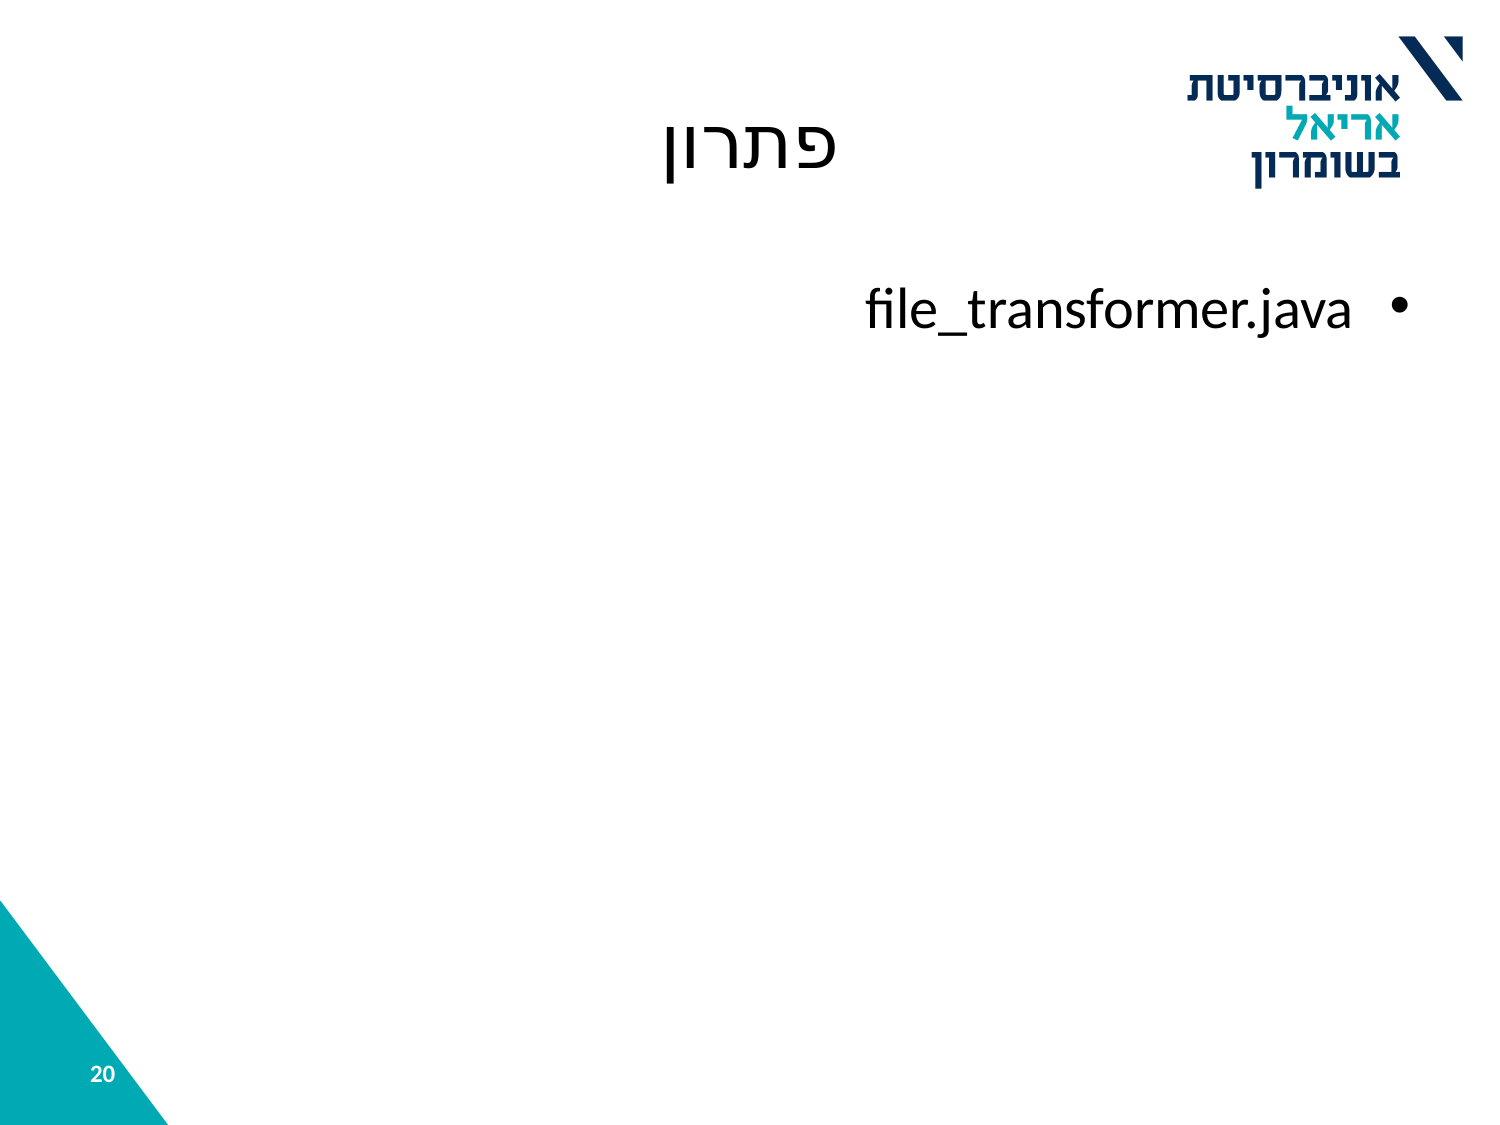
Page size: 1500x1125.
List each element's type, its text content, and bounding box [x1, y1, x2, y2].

list file_transformer.java [24, 262, 1425, 1006]
slide_number 20 [75, 1042, 425, 1103]
title פתרון [75, 45, 1425, 233]
picture [0, 0, 1500, 1125]
